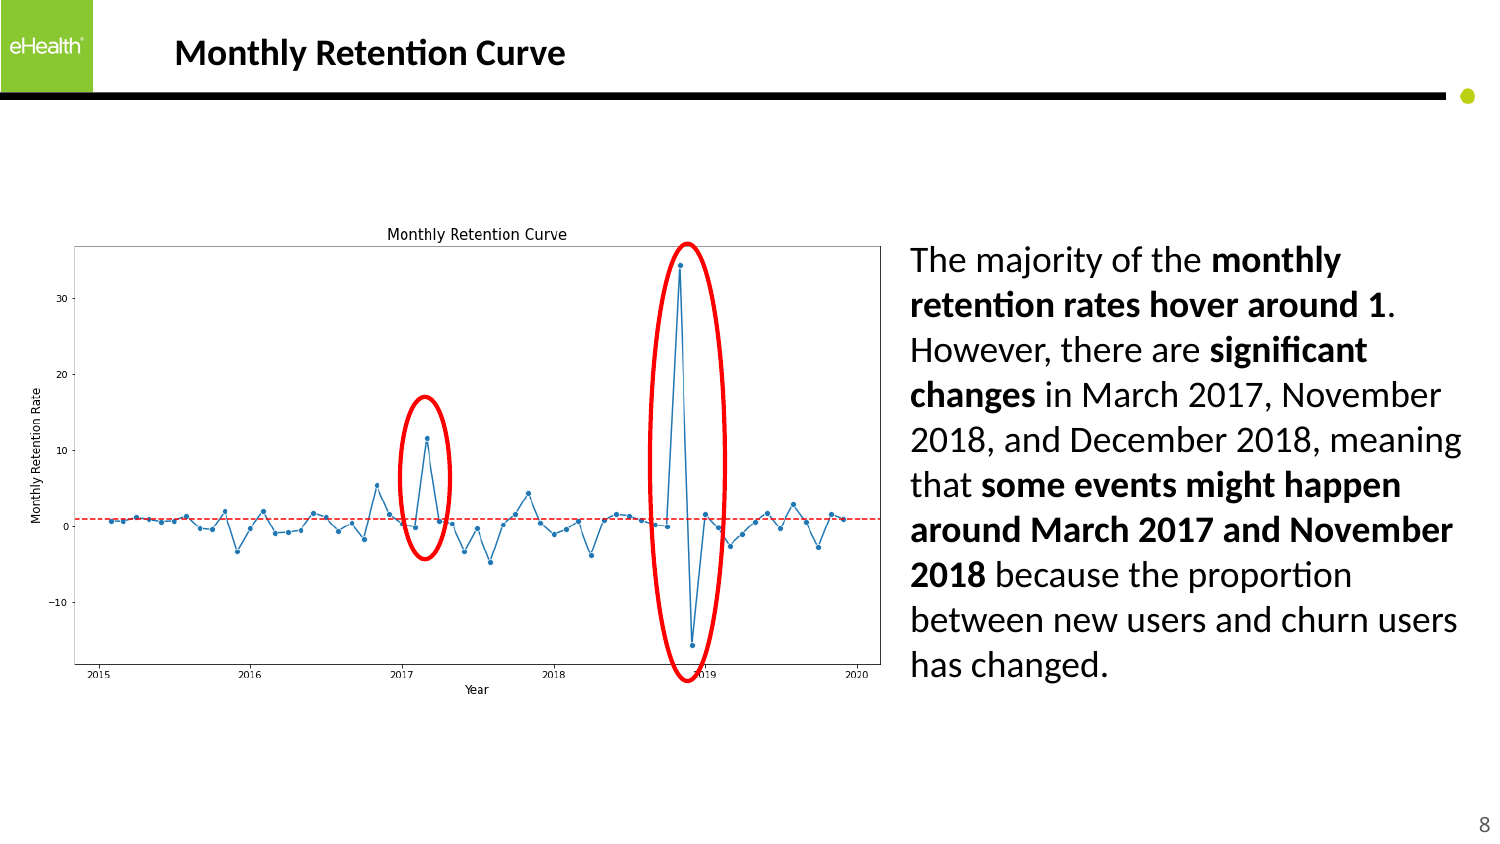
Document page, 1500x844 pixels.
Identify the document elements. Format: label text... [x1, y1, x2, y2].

list The majority of the monthly retention rates hover around 1. However, there are significant changes in March 2017, November 2018, and December 2018, meaning that some events might happen around March 2017 and November 2018 because the proportion between new users and churn users has changed. [910, 235, 1473, 690]
text_box 8 [1472, 811, 1497, 837]
picture [1460, 88, 1475, 104]
text_box Monthly Retention Curve [127, 25, 1425, 73]
picture [24, 221, 886, 704]
picture [0, 0, 93, 92]
